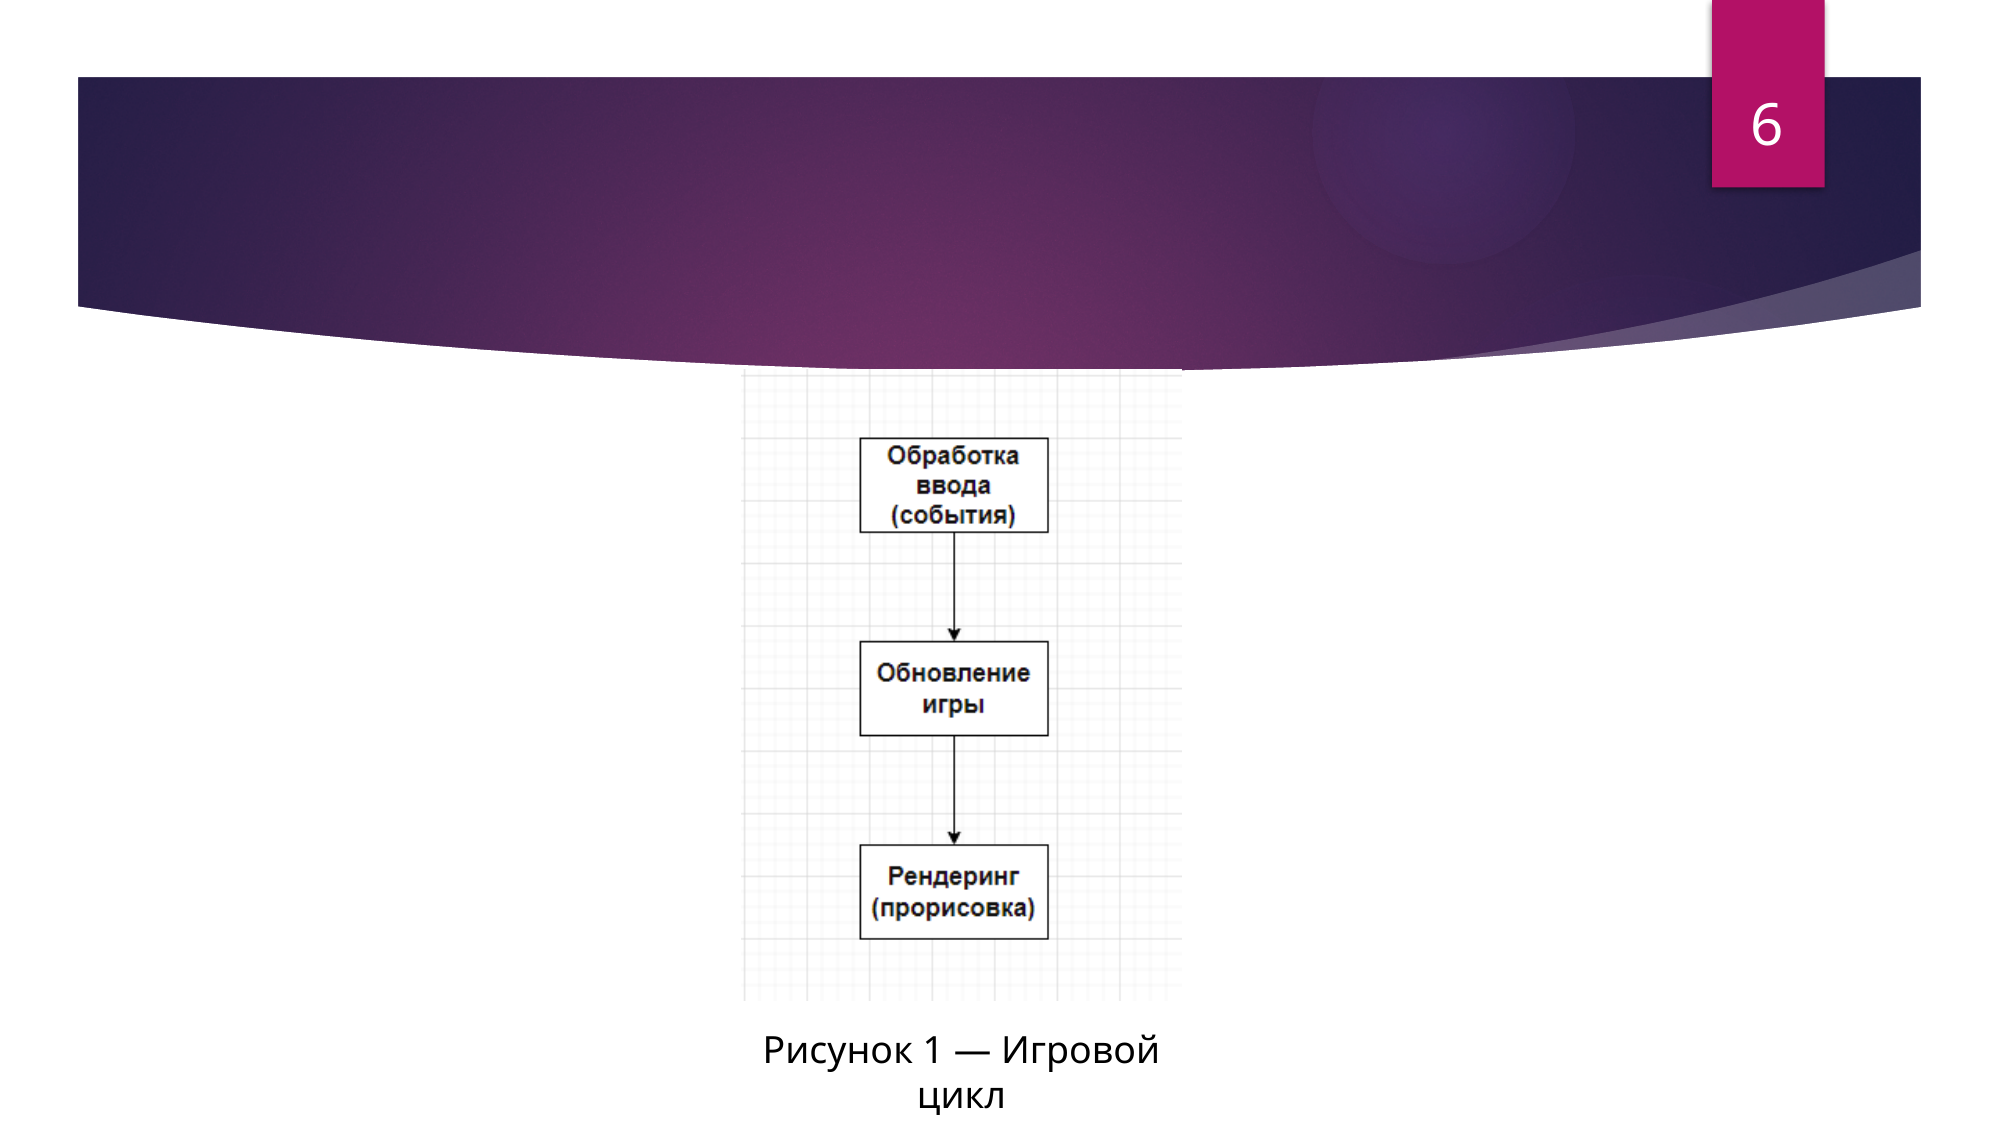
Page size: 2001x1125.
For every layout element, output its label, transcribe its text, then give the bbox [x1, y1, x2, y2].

picture [740, 369, 1183, 1002]
slide_number 6 [1698, 48, 1836, 175]
text_box Рисунок 1 — Игровой цикл [741, 1018, 1182, 1124]
